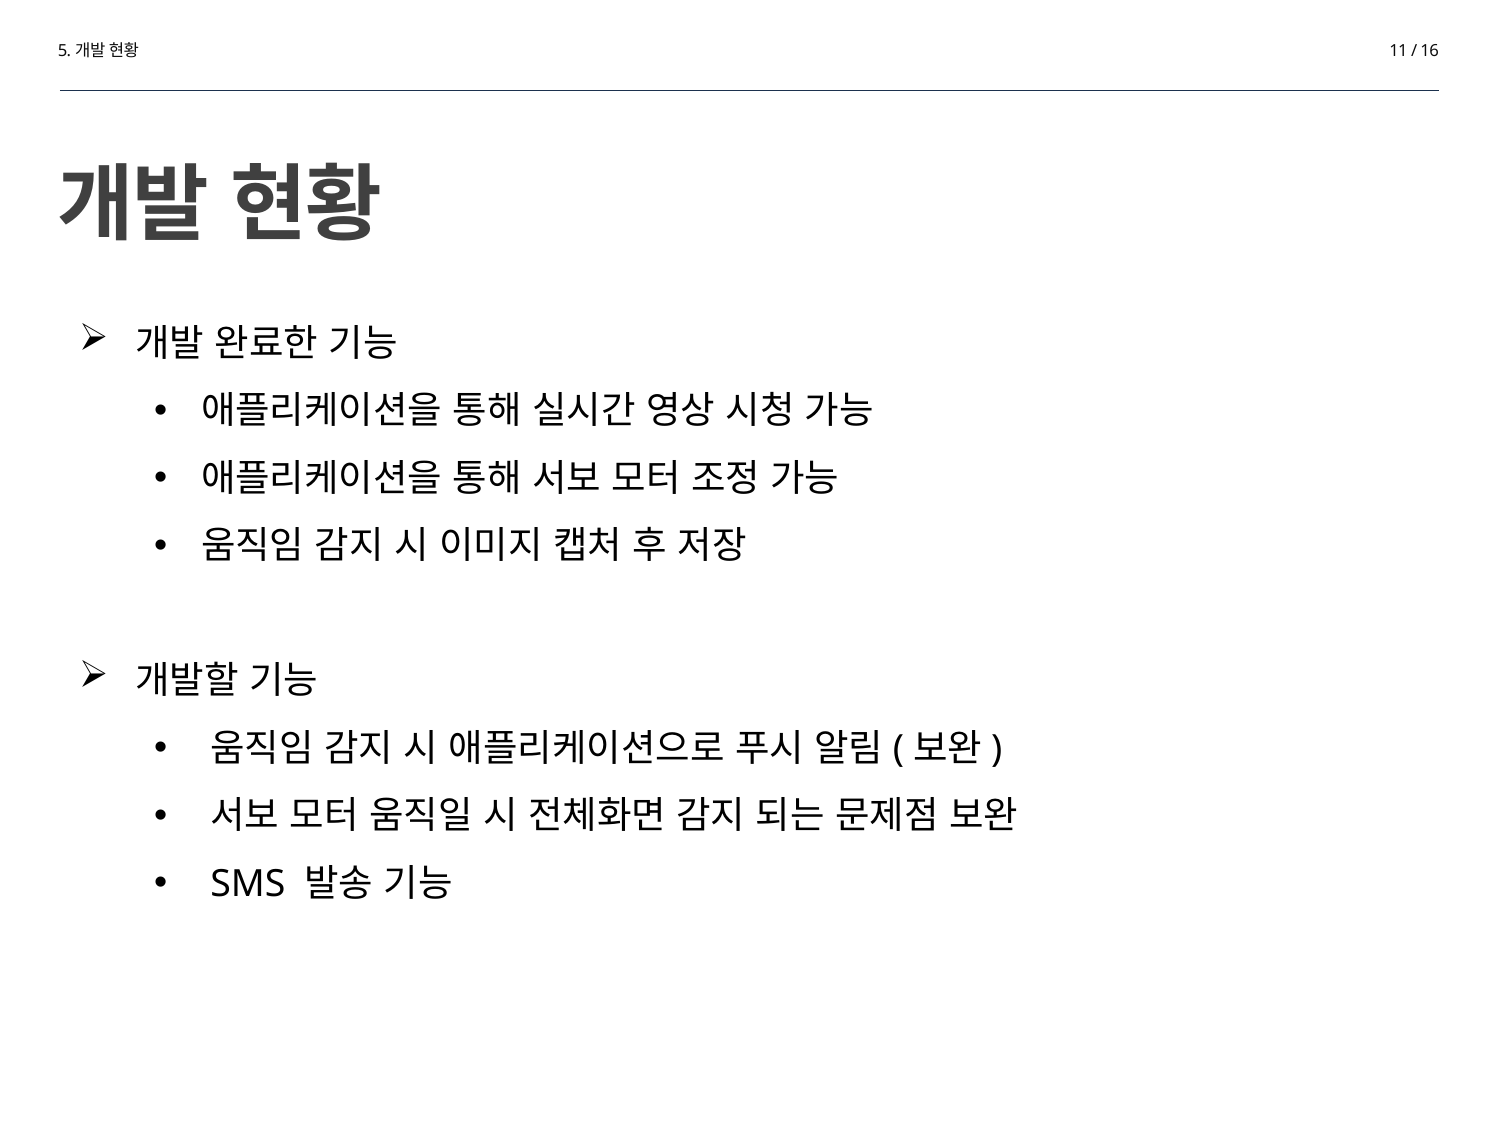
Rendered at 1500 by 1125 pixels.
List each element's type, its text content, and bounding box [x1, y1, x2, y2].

text_box 11 / 16 [1193, 32, 1454, 70]
text_box 개발 완료한 기능 애플리케이션을 통해 실시간 영상 시청 가능 애플리케이션을 통해 서보 모터 조정 가능 움직임 감지 시 이미지 캡처 후 저장 개발할 기능 움직임 감지 시 애플리케이션으로 푸시 알림(보완) 서보 모터 움직일 시 전체화면 감지 되는 문제점 보완 SMS 발송 기능 [64, 289, 1434, 912]
text_box 5.개발 현황 [43, 31, 303, 67]
title 개발 현황 [42, 114, 1190, 211]
